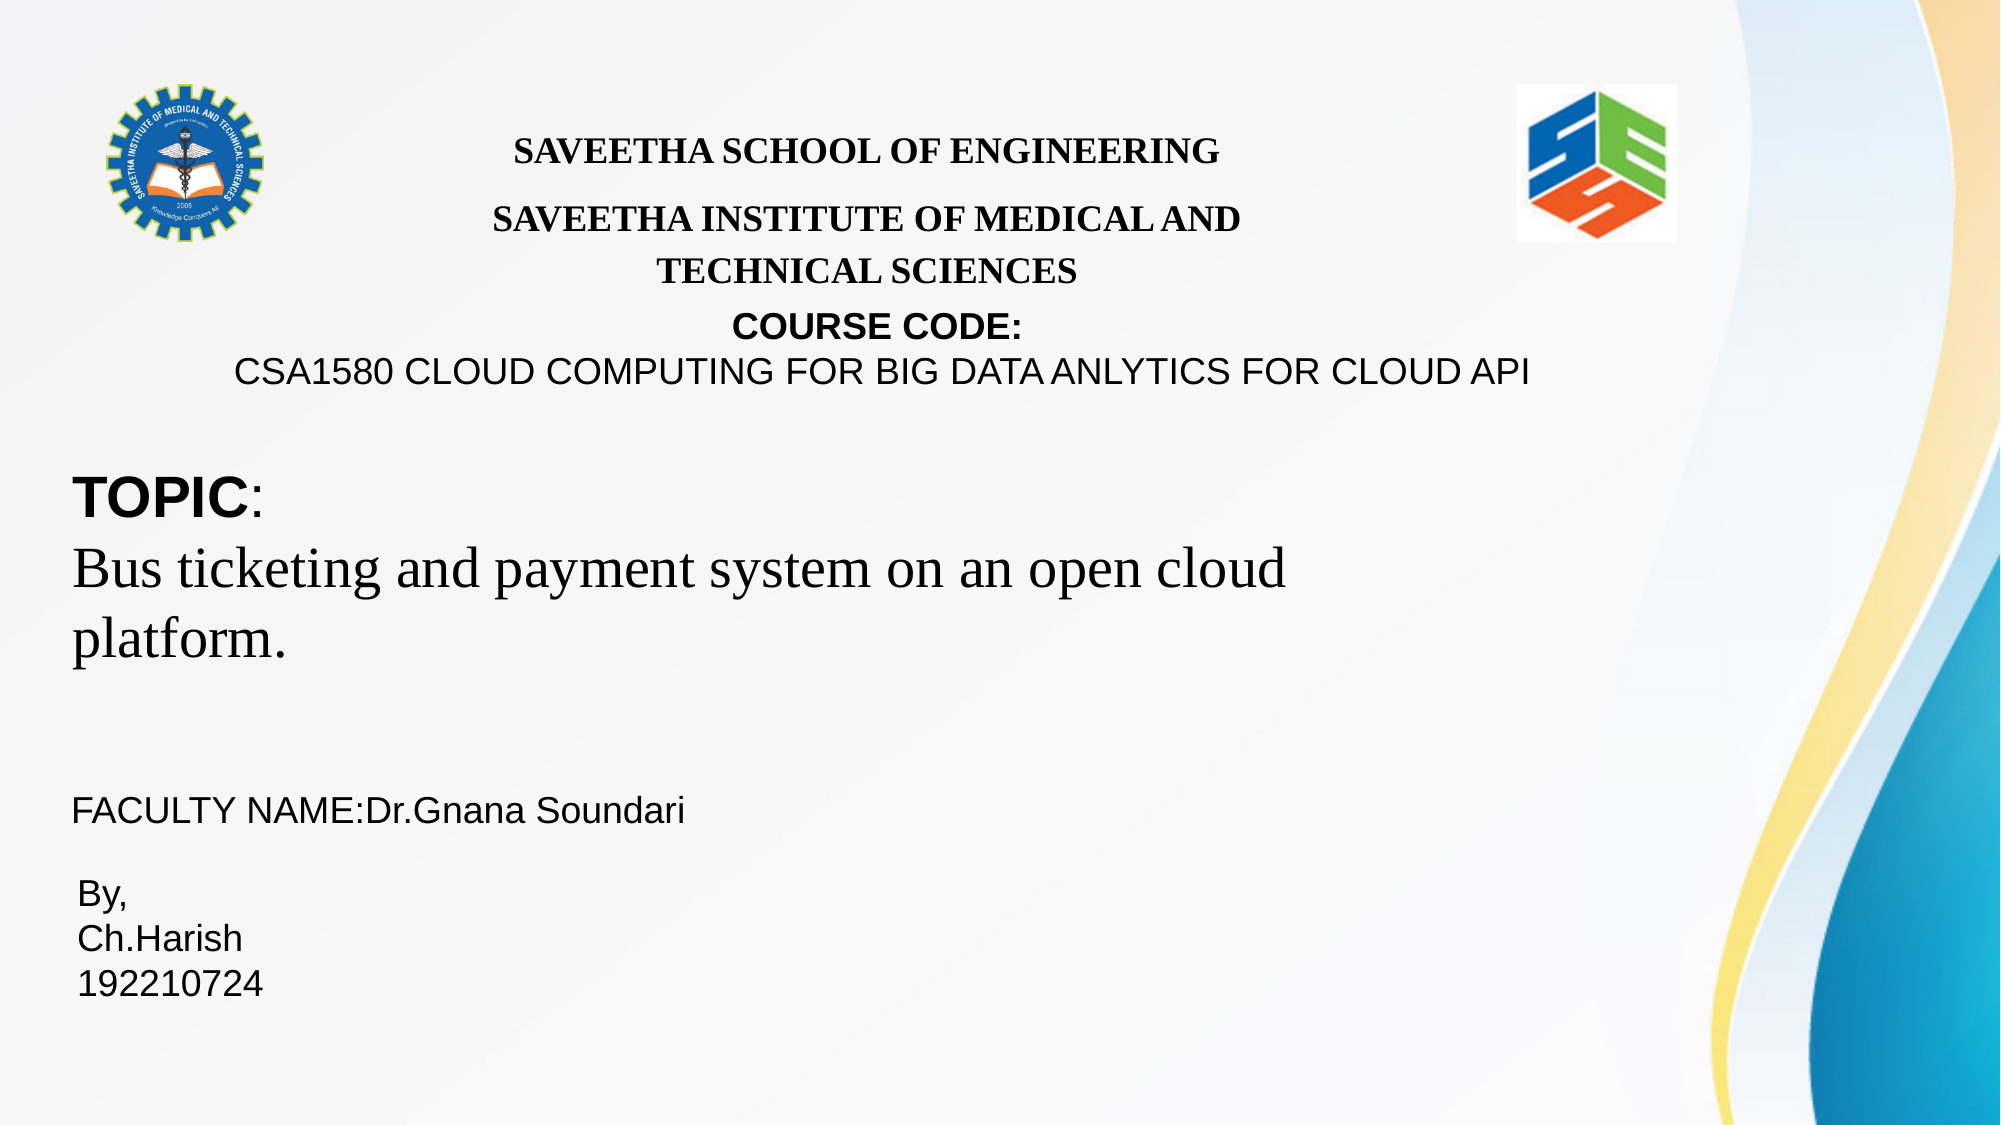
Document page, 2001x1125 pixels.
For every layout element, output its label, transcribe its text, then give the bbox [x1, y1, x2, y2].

text_box COURSE CODE: CSA1580 CLOUD COMPUTING FOR BIG DATA ANLYTICS FOR CLOUD API [122, 294, 1643, 445]
text_box TOPIC: Bus ticketing and payment system on an open cloud platform. [57, 451, 1422, 747]
text_box By, Ch.Harish 192210724 [62, 861, 582, 1012]
text_box FACULTY NAME:Dr.Gnana Soundari [56, 778, 790, 839]
picture [0, 0, 2001, 1125]
text_box SAVEETHA SCHOOL OF ENGINEERING SAVEETHA INSTITUTE OF MEDICAL AND TECHNICAL SCIENCES [366, 111, 1368, 294]
